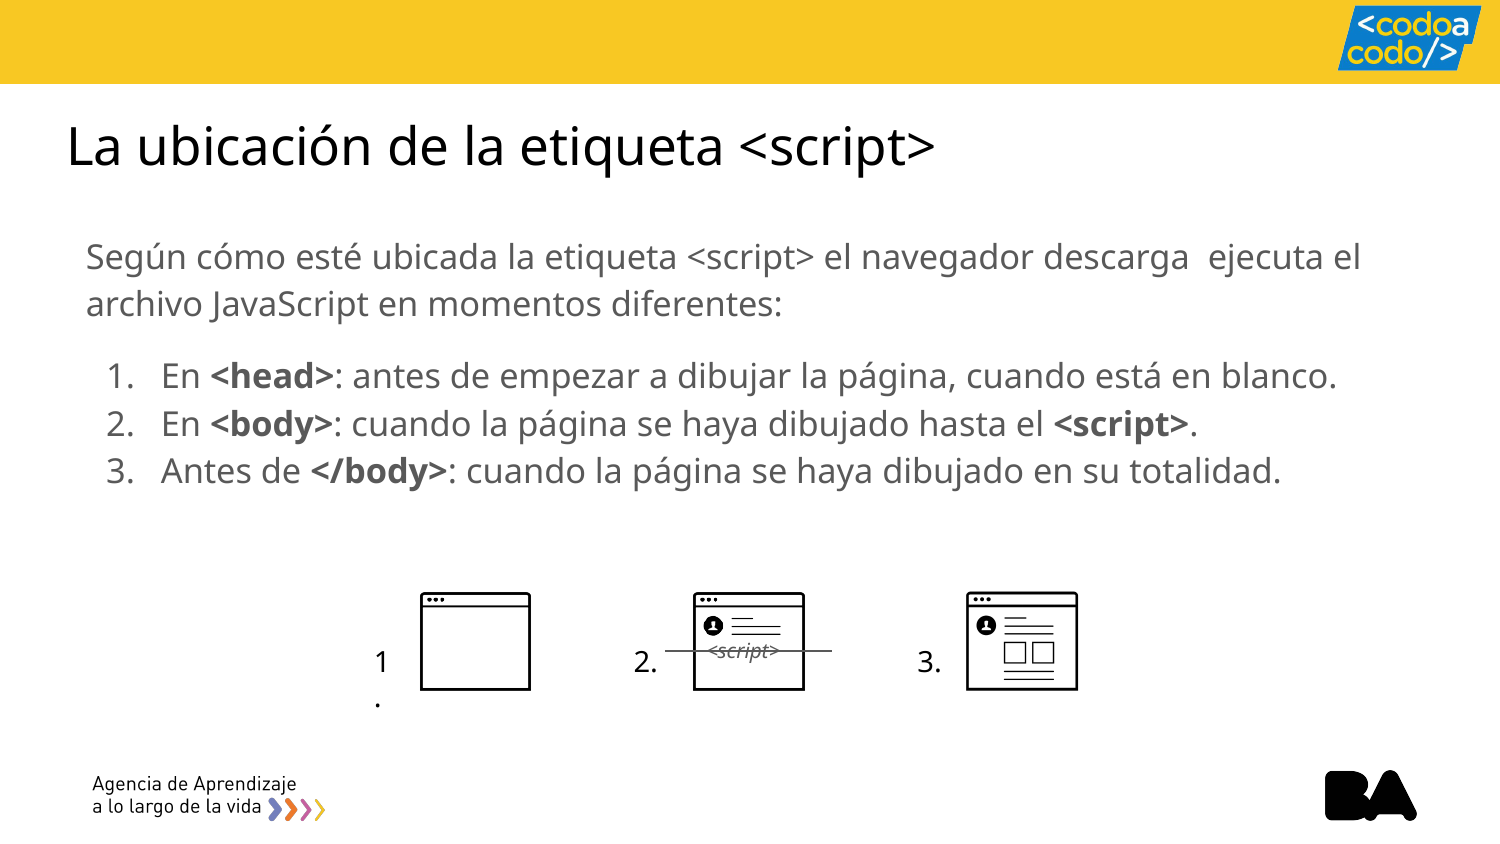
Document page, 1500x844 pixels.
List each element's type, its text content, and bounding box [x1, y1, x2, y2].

picture [963, 589, 1081, 694]
picture [690, 589, 807, 650]
picture [416, 589, 534, 694]
text_box 1. [358, 627, 407, 728]
list Según cómo esté ubicada la etiqueta <script> el navegador descarga ejecuta el archivo JavaScript en momentos diferentes: En <head>: antes de empezar a dibujar la página, cuando está en blanco. En <body>: cuando la página se haya dibujado hasta el <script>. Antes de </body>: cuando la página se haya dibujado en su totalidad. [70, 214, 1430, 759]
picture [690, 652, 807, 694]
title La ubicación de la etiqueta <script> [51, 98, 1446, 192]
picture [1337, 5, 1482, 71]
text_box 2. [618, 627, 675, 693]
text_box 3. [902, 627, 958, 693]
picture [70, 759, 344, 835]
picture [1325, 770, 1417, 821]
